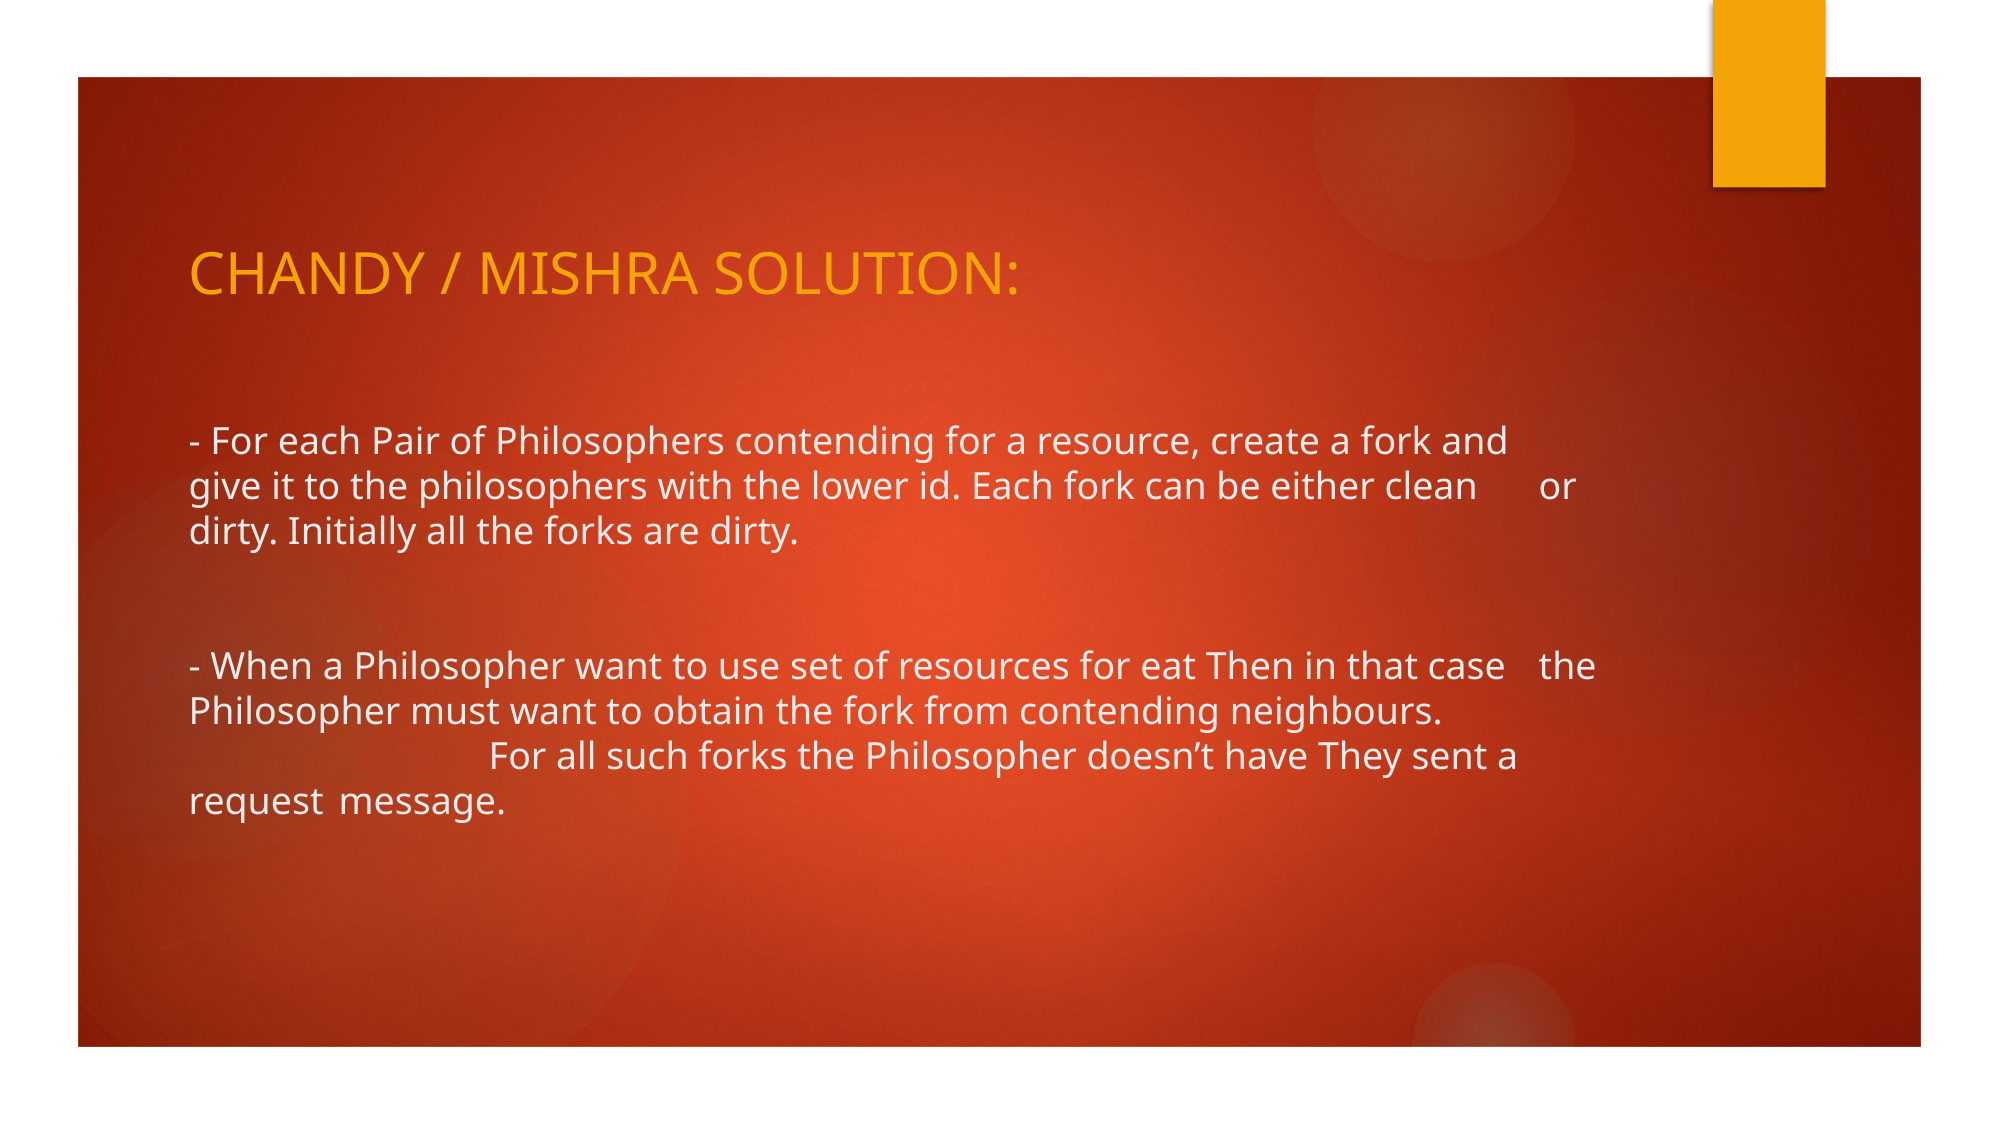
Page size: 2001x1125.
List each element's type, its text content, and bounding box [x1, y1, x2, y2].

subtitle Chandy / Mishra Solution: [173, 229, 1622, 371]
title - For each Pair of Philosophers contending for a resource, create a fork and give it to the philosophers with the lower id. Each fork can be either clean or dirty. Initially all the forks are dirty. - When a Philosopher want to use set of resources for eat Then in that case the Philosopher must want to obtain the fork from contending neighbours. For all such forks the Philosopher doesn’t have They sent a request message. [173, 371, 1622, 920]
